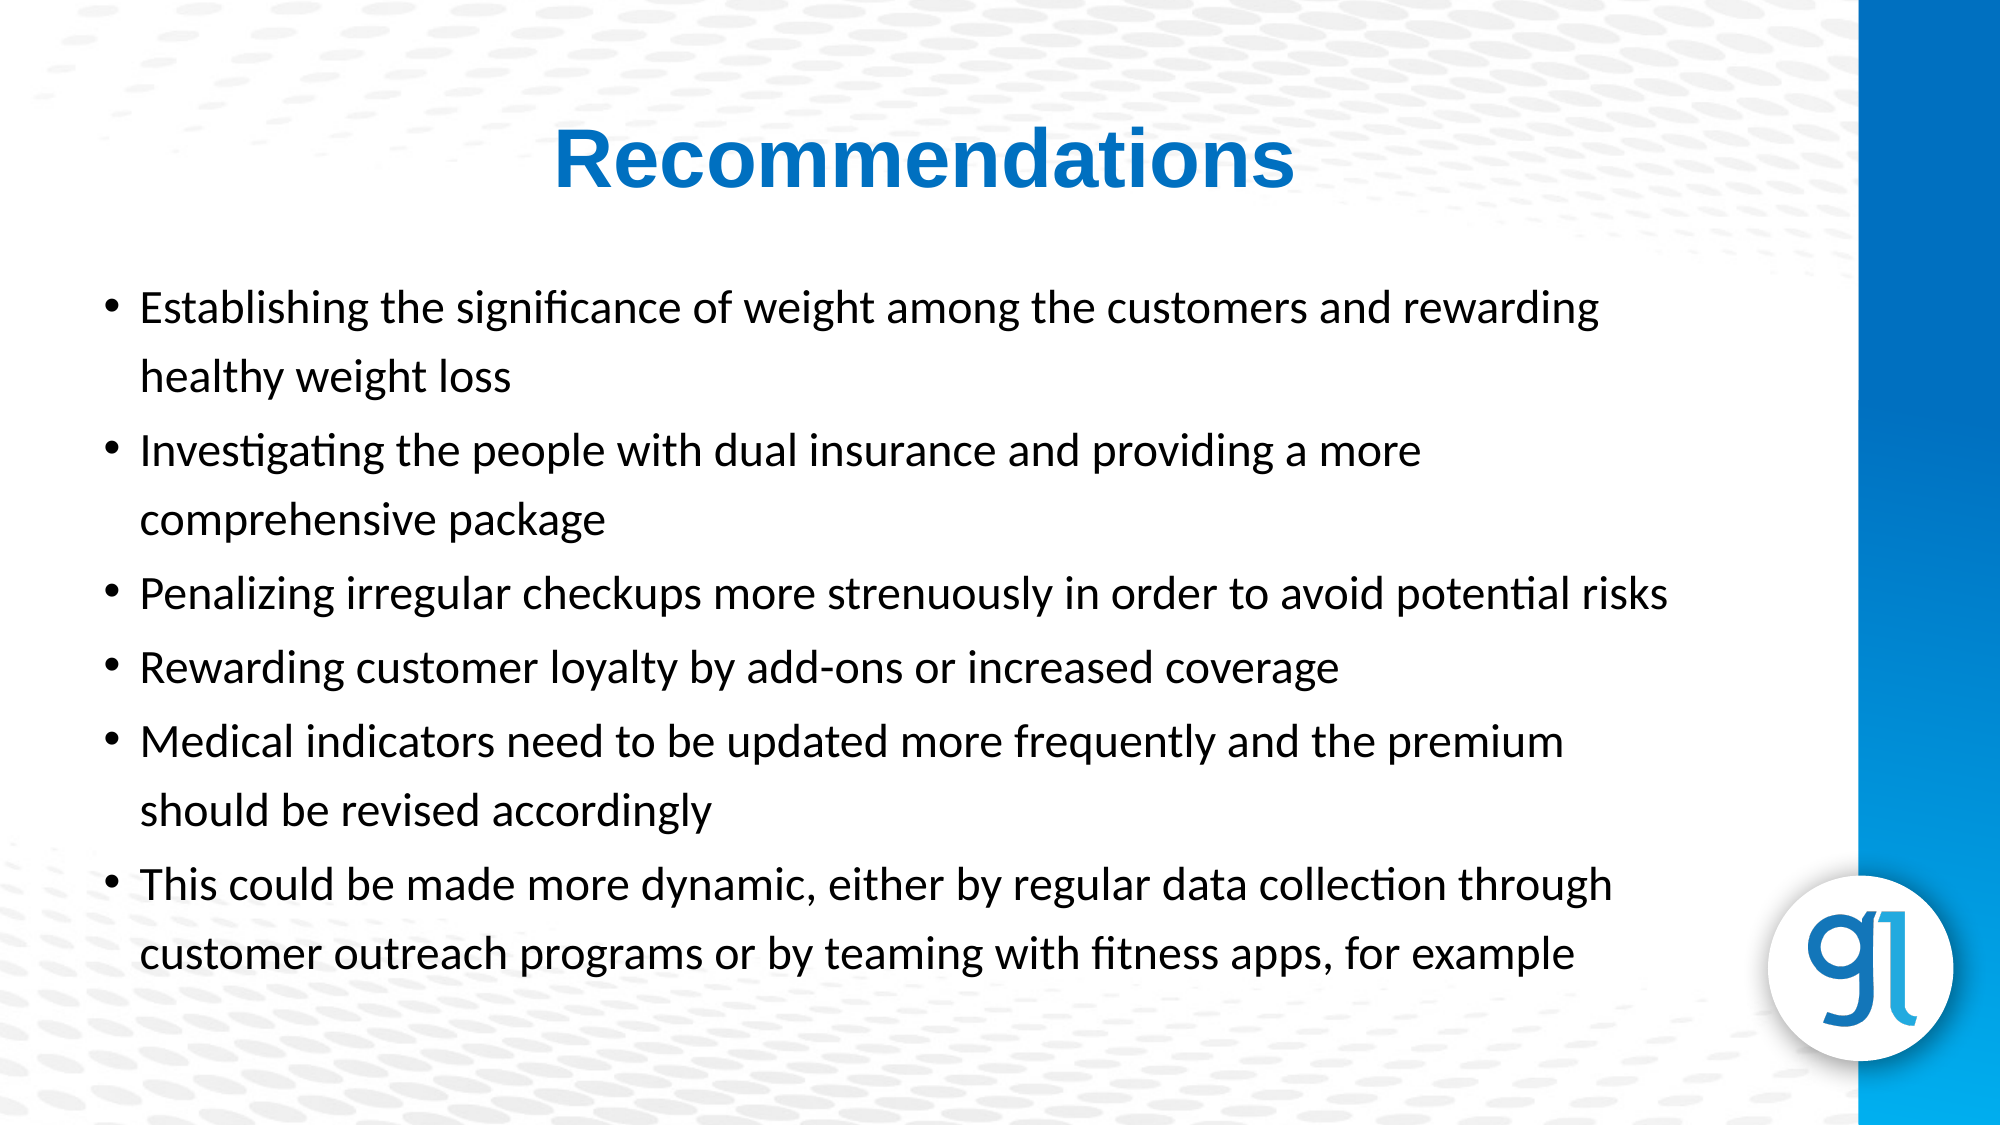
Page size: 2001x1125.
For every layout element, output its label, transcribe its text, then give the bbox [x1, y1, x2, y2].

text_box Recommendations [538, 96, 1421, 212]
picture [0, 0, 2000, 1125]
picture [1798, 905, 1924, 1031]
text_box Establishing the significance of weight among the customers and rewarding healthy weight loss Investigating the people with dual insurance and providing a more comprehensive package Penalizing irregular checkups more strenuously in order to avoid potential risks Rewarding customer loyalty by add-ons or increased coverage Medical indicators need to be updated more frequently and the premium should be revised accordingly This could be made more dynamic, either by regular data collection through customer outreach programs or by teaming with fitness apps, for example [88, 256, 1687, 1057]
